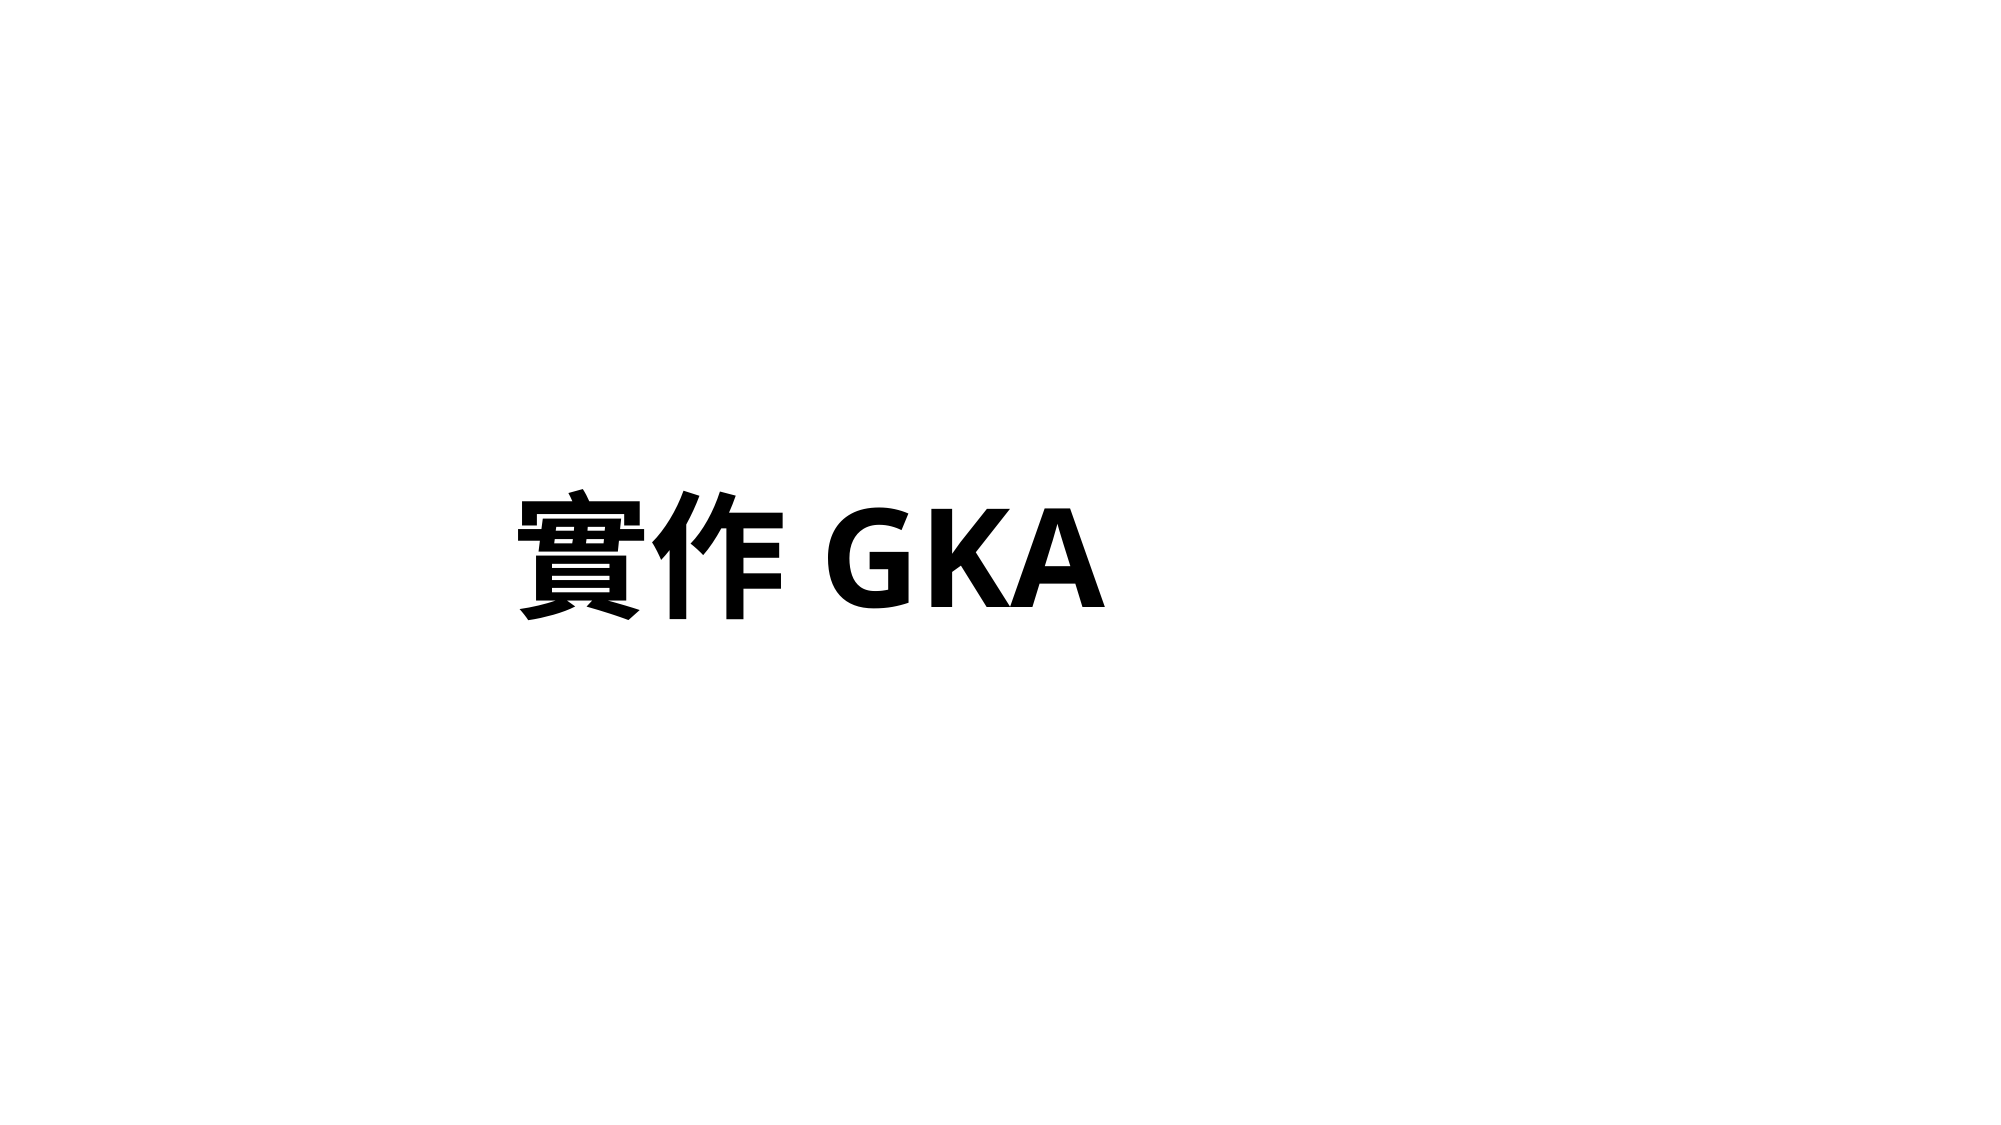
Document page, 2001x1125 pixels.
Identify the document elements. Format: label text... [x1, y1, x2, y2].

title 實作GKA [454, 455, 1429, 670]
